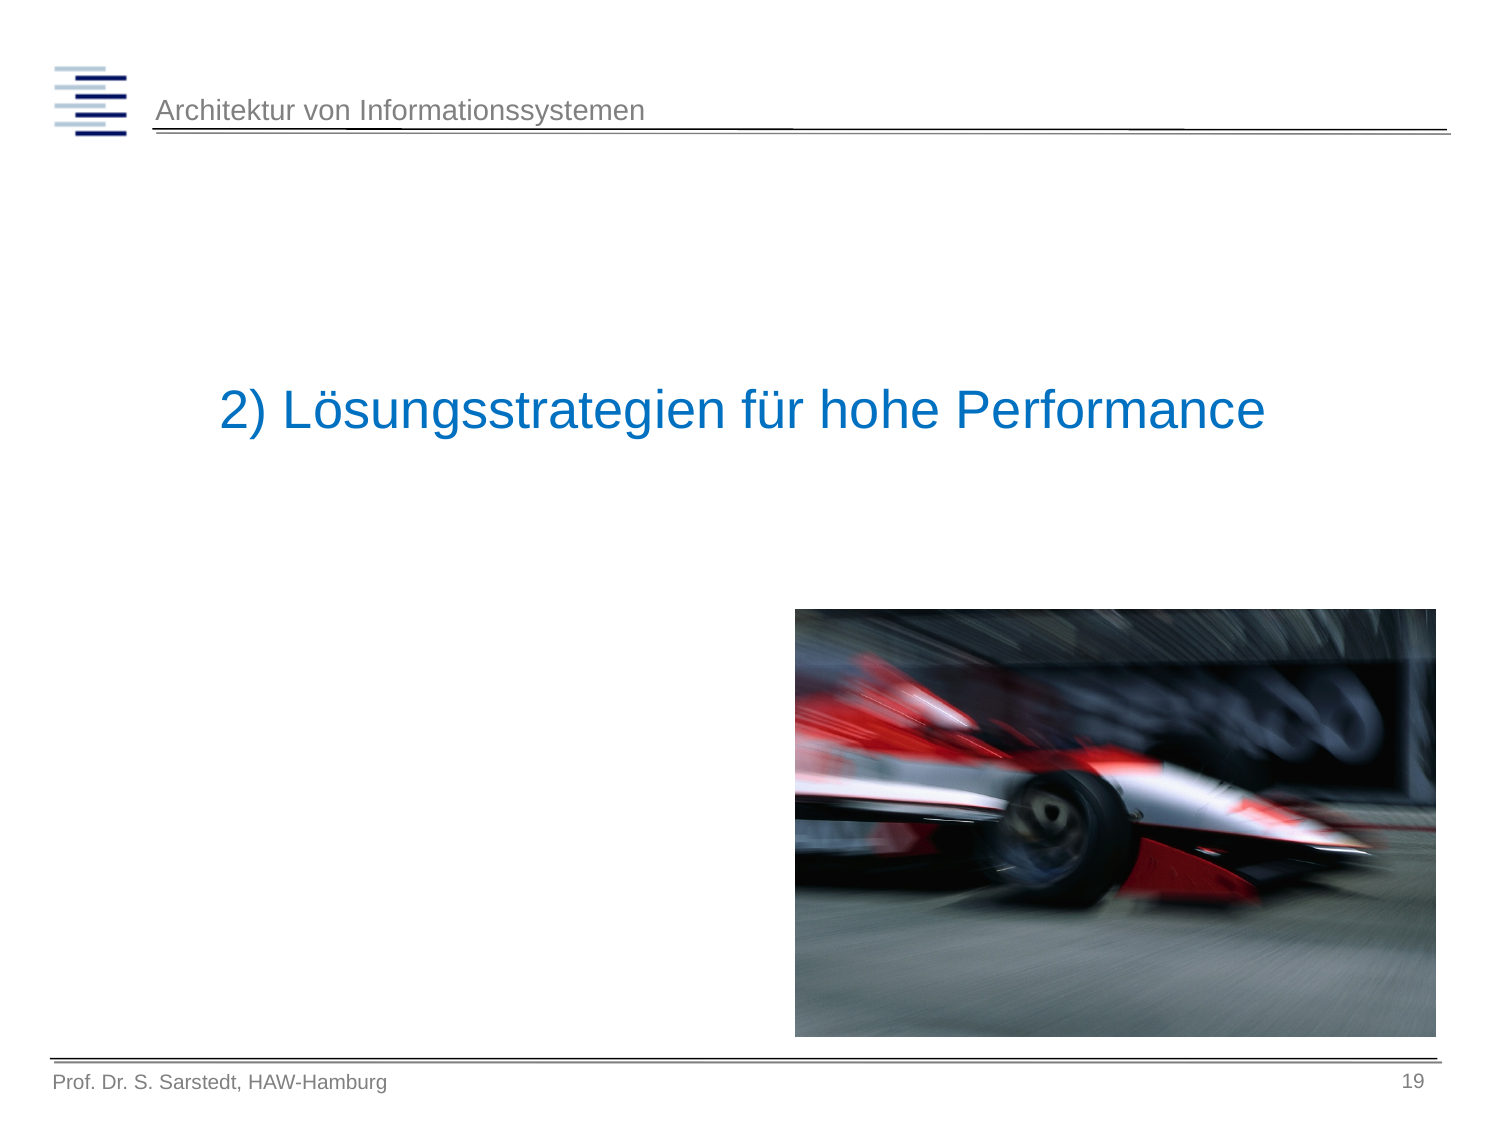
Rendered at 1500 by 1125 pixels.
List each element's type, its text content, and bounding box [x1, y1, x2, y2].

picture [46, 58, 141, 148]
picture [794, 609, 1436, 1037]
title 2) Lösungsstrategien für hohe Performance [49, 369, 1438, 445]
